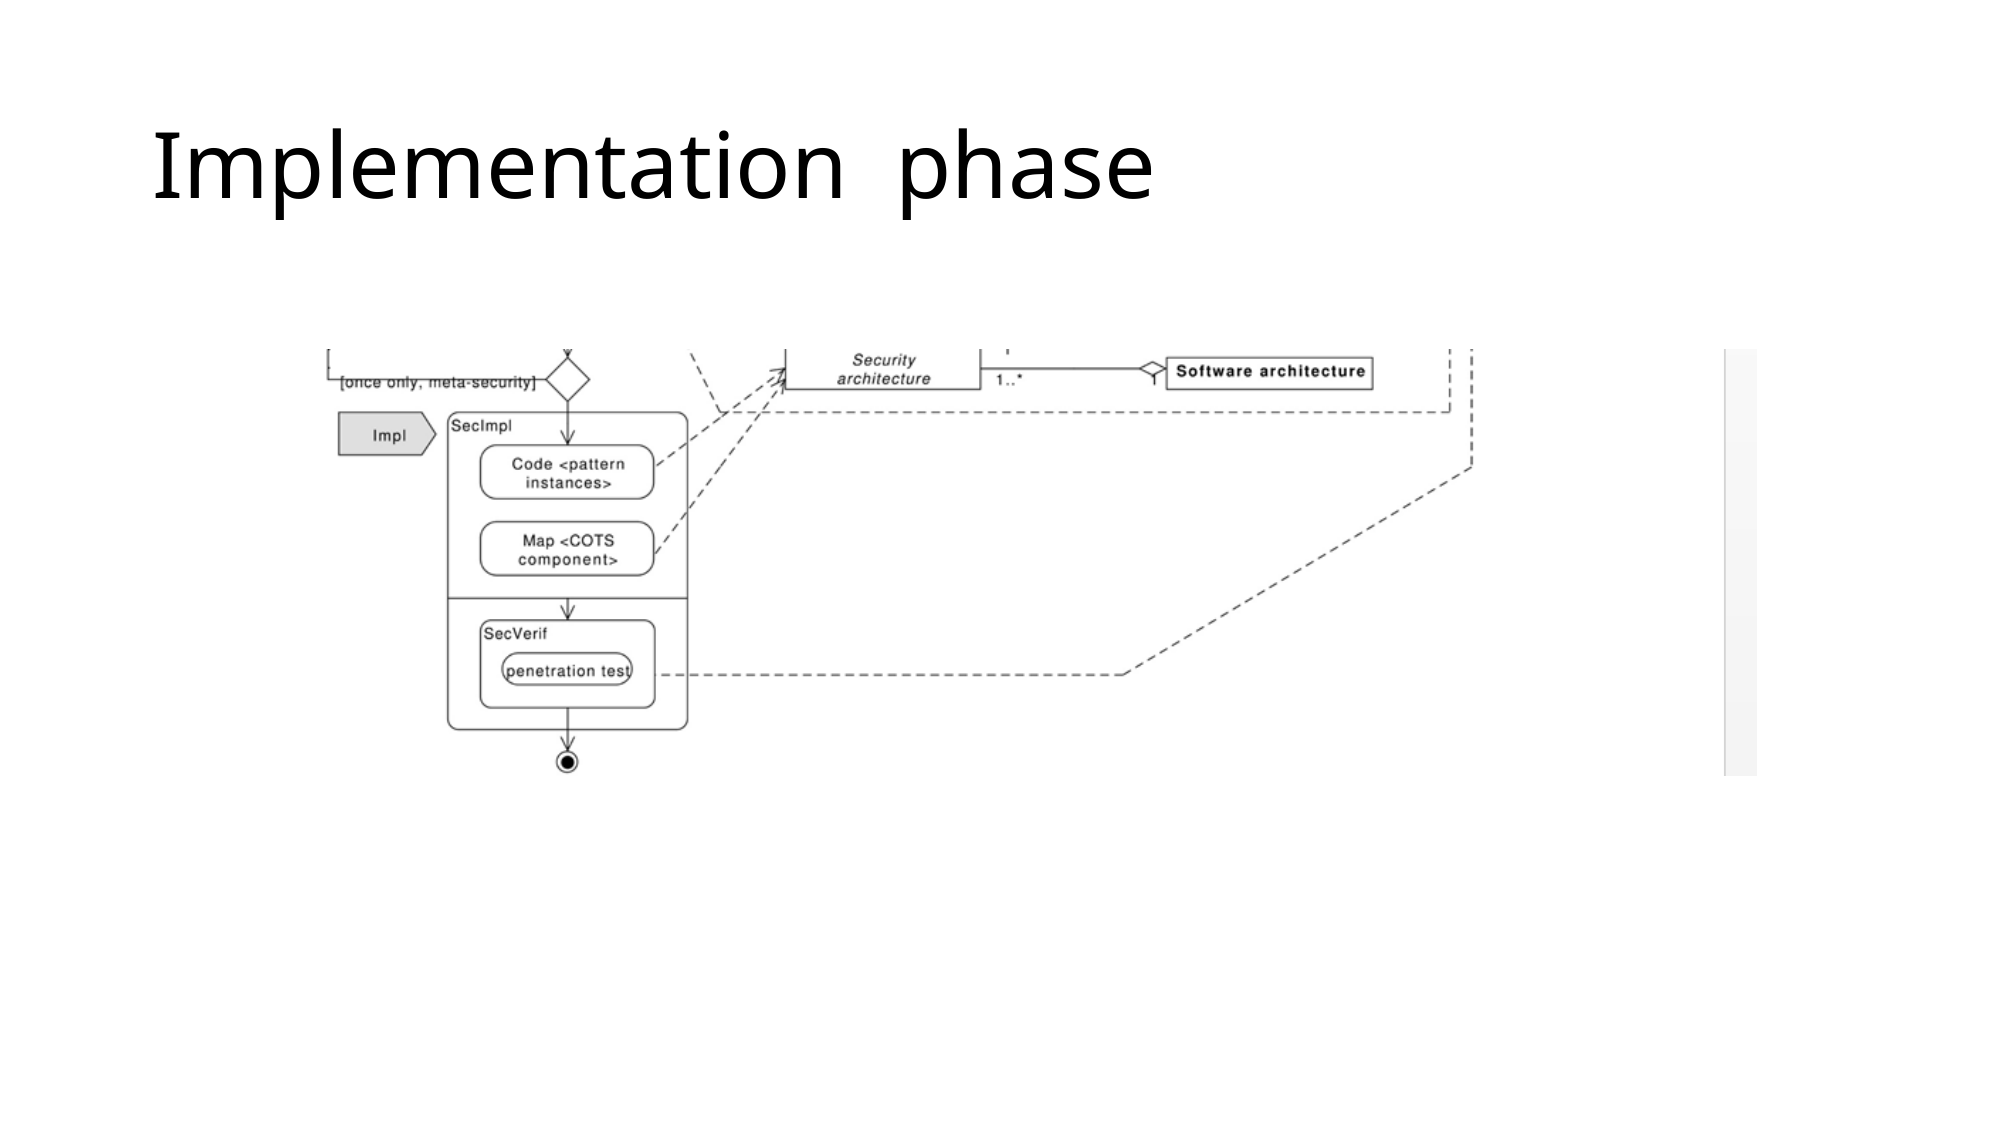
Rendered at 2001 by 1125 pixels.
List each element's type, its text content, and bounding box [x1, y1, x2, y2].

title Implementation phase [137, 59, 1863, 278]
picture [243, 349, 1757, 776]
